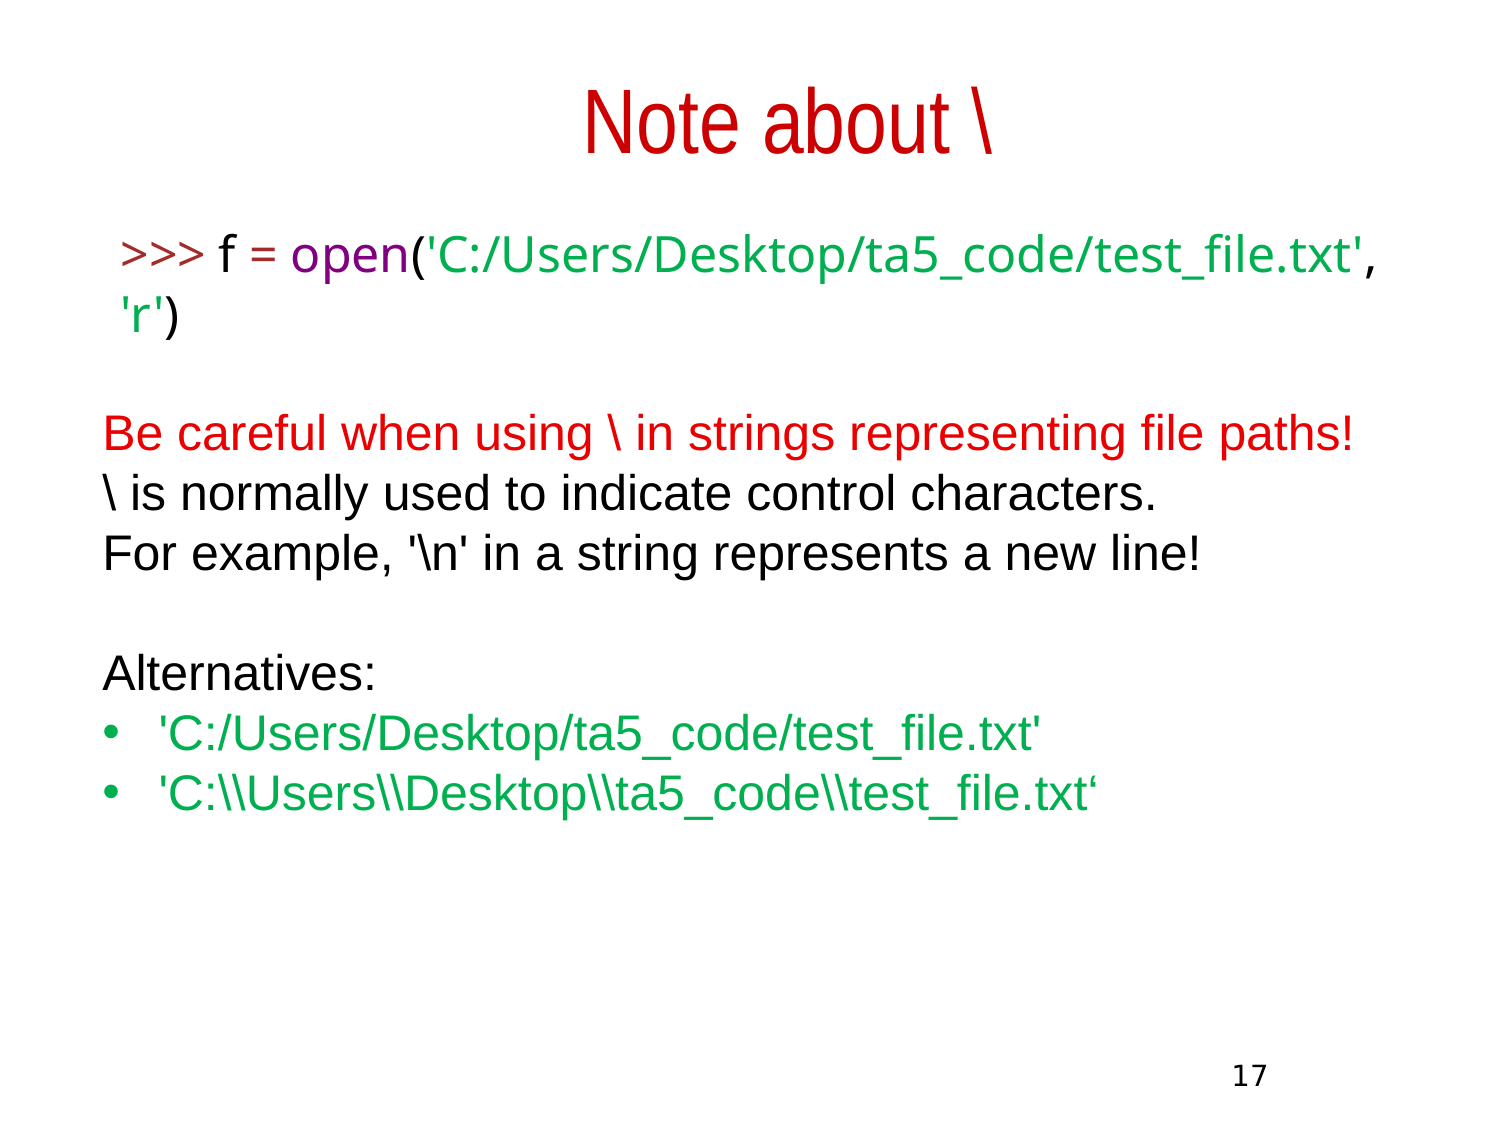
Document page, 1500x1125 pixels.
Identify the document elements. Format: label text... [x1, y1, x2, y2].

slide_number 17 [1074, 1049, 1426, 1088]
text_box Be careful when using \ in strings representing file paths! \ is normally used to indicate control characters. For example, '\n' in a string represents a new line! Alternatives: 'C:/Users/Desktop/ta5_code/test_file.txt' 'C:\\Users\\Desktop\\ta5_code\\test_file.txt‘ [87, 393, 1425, 829]
title Note about \ [149, 44, 1426, 189]
text_box >>> f = open('C:/Users/Desktop/ta5_code/test_file.txt', 'r') [105, 215, 1443, 351]
